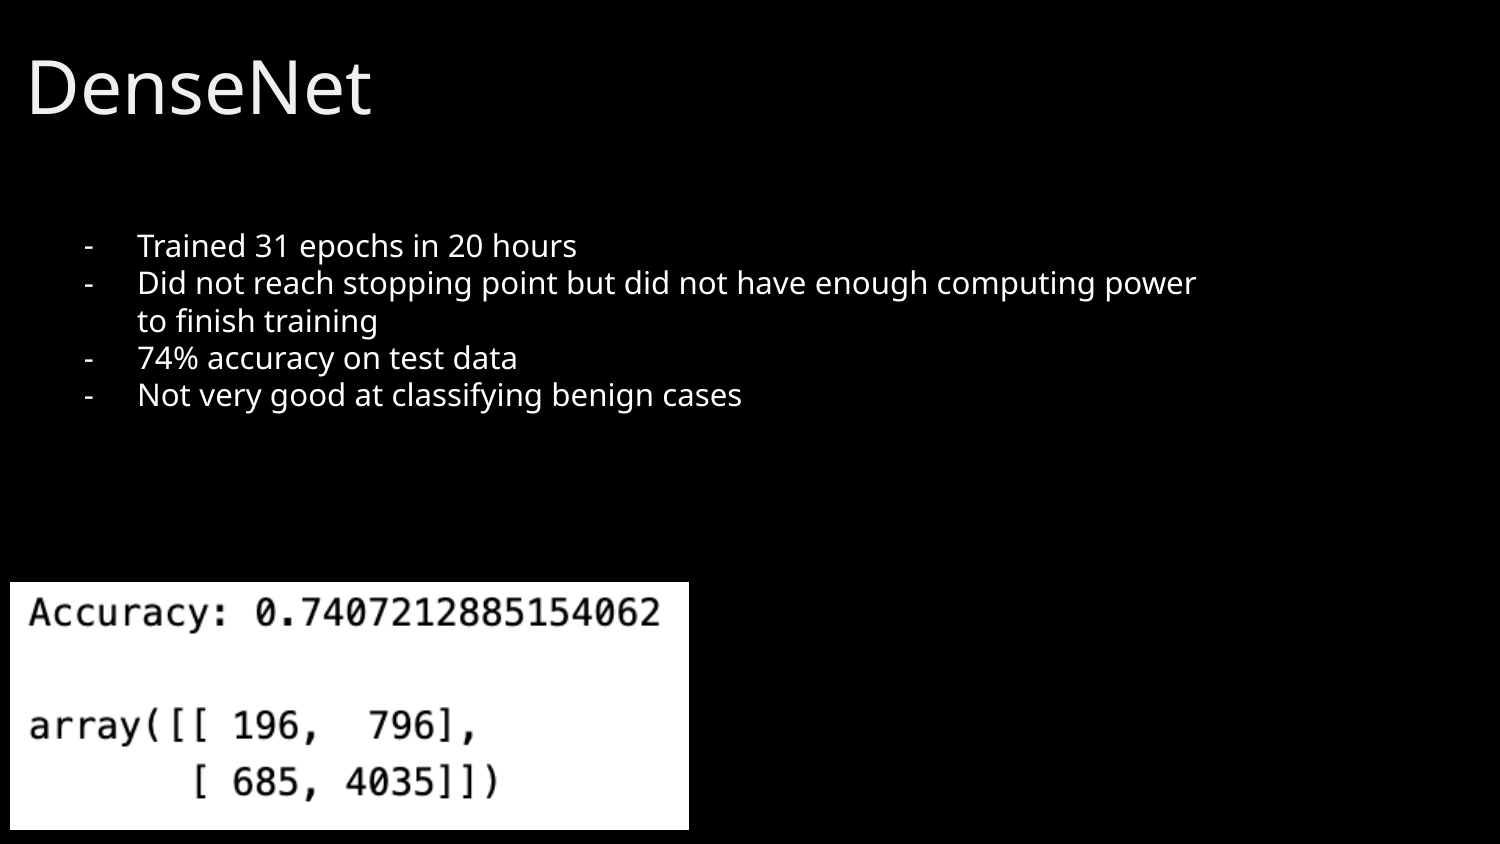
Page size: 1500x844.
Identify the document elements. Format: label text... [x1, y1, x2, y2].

picture [10, 582, 689, 830]
text_box Trained 31 epochs in 20 hours Did not reach stopping point but did not have enough computing power to finish training 74% accuracy on test data Not very good at classifying benign cases [47, 210, 1227, 475]
title DenseNet [10, 13, 1282, 156]
